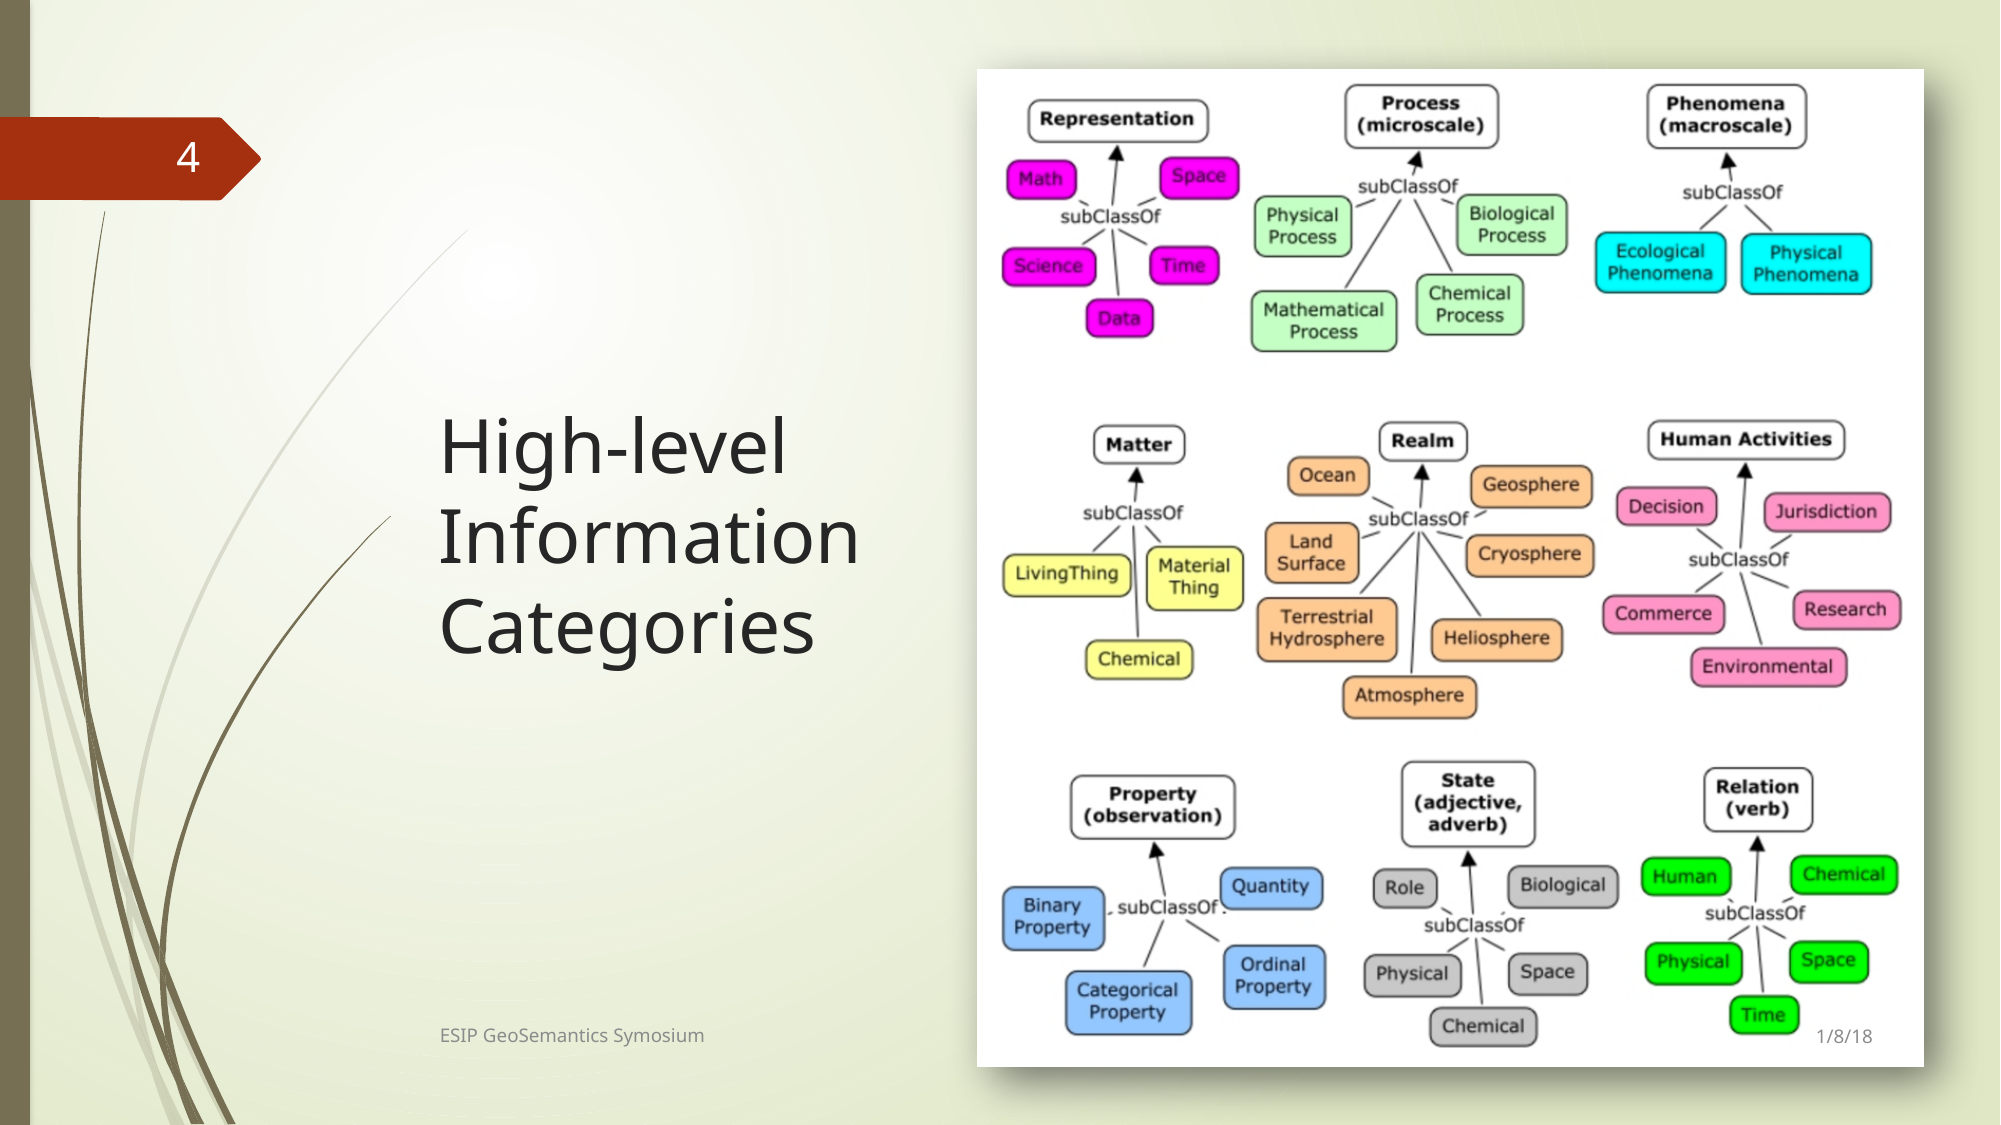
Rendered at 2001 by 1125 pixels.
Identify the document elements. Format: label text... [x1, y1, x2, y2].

title High-level Information Categories [423, 391, 959, 735]
footer ESIP GeoSemantics Symosium [424, 1006, 972, 1067]
slide_number 4 [87, 129, 216, 190]
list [977, 69, 1924, 1067]
